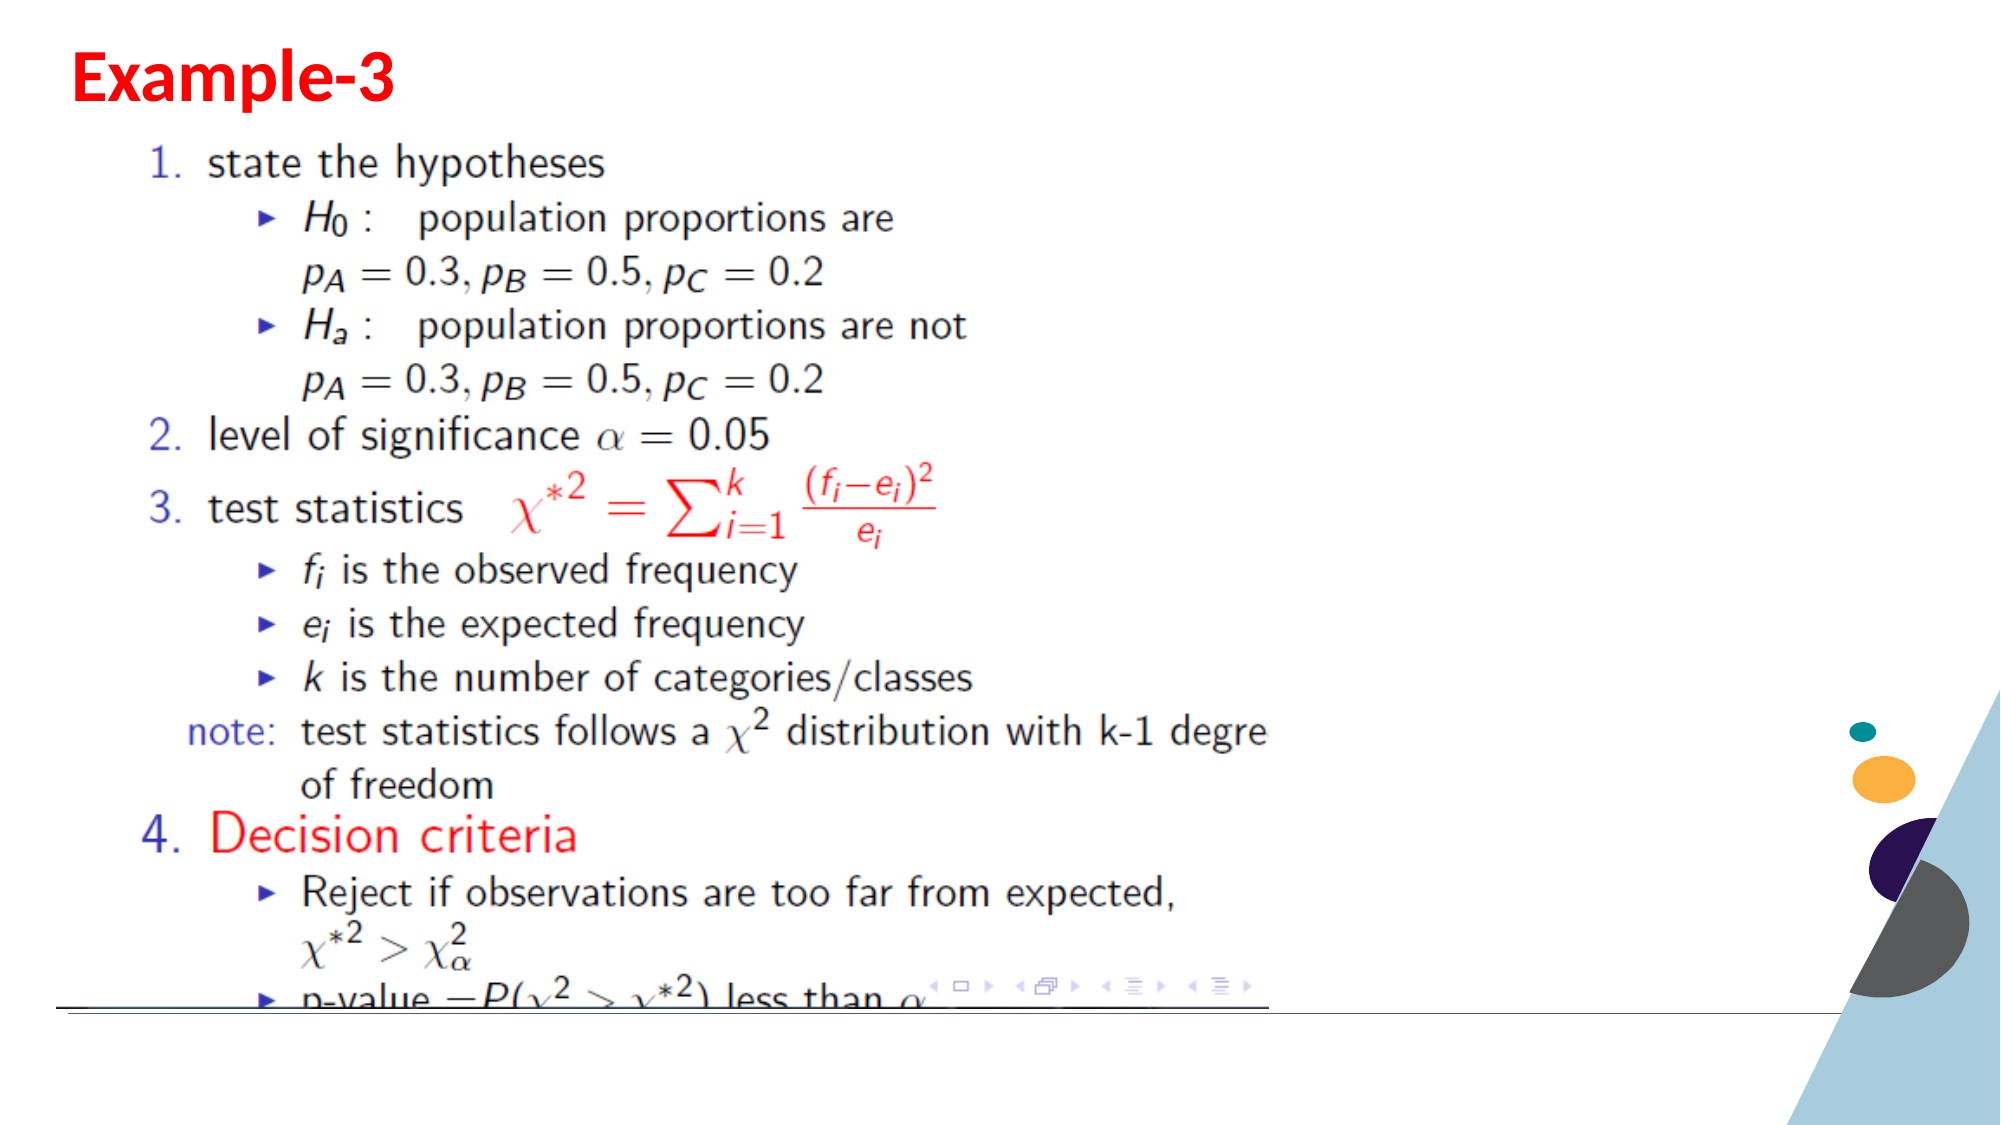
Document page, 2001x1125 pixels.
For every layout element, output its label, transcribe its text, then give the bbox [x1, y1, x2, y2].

picture [56, 126, 1270, 1009]
text_box Example-3 [56, 36, 1894, 124]
